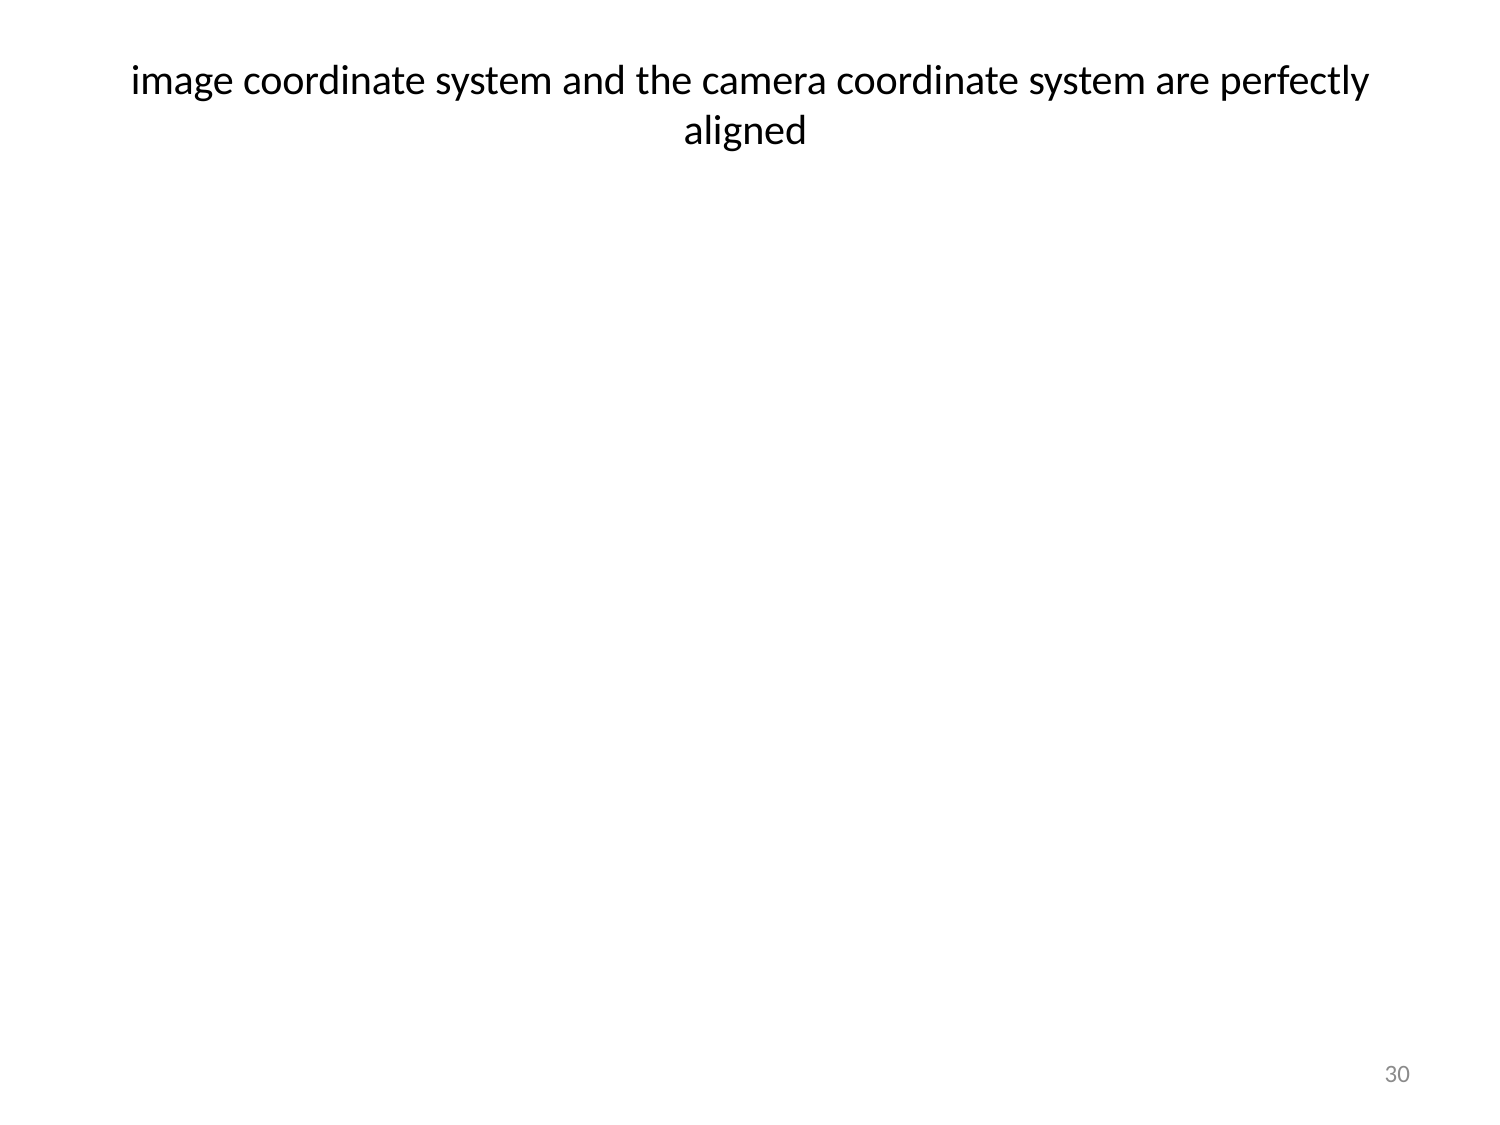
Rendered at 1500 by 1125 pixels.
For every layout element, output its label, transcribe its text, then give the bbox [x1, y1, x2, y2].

slide_number 30 [1074, 1042, 1425, 1103]
title image coordinate system and the camera coordinate system are perfectly aligned [75, 45, 1425, 233]
